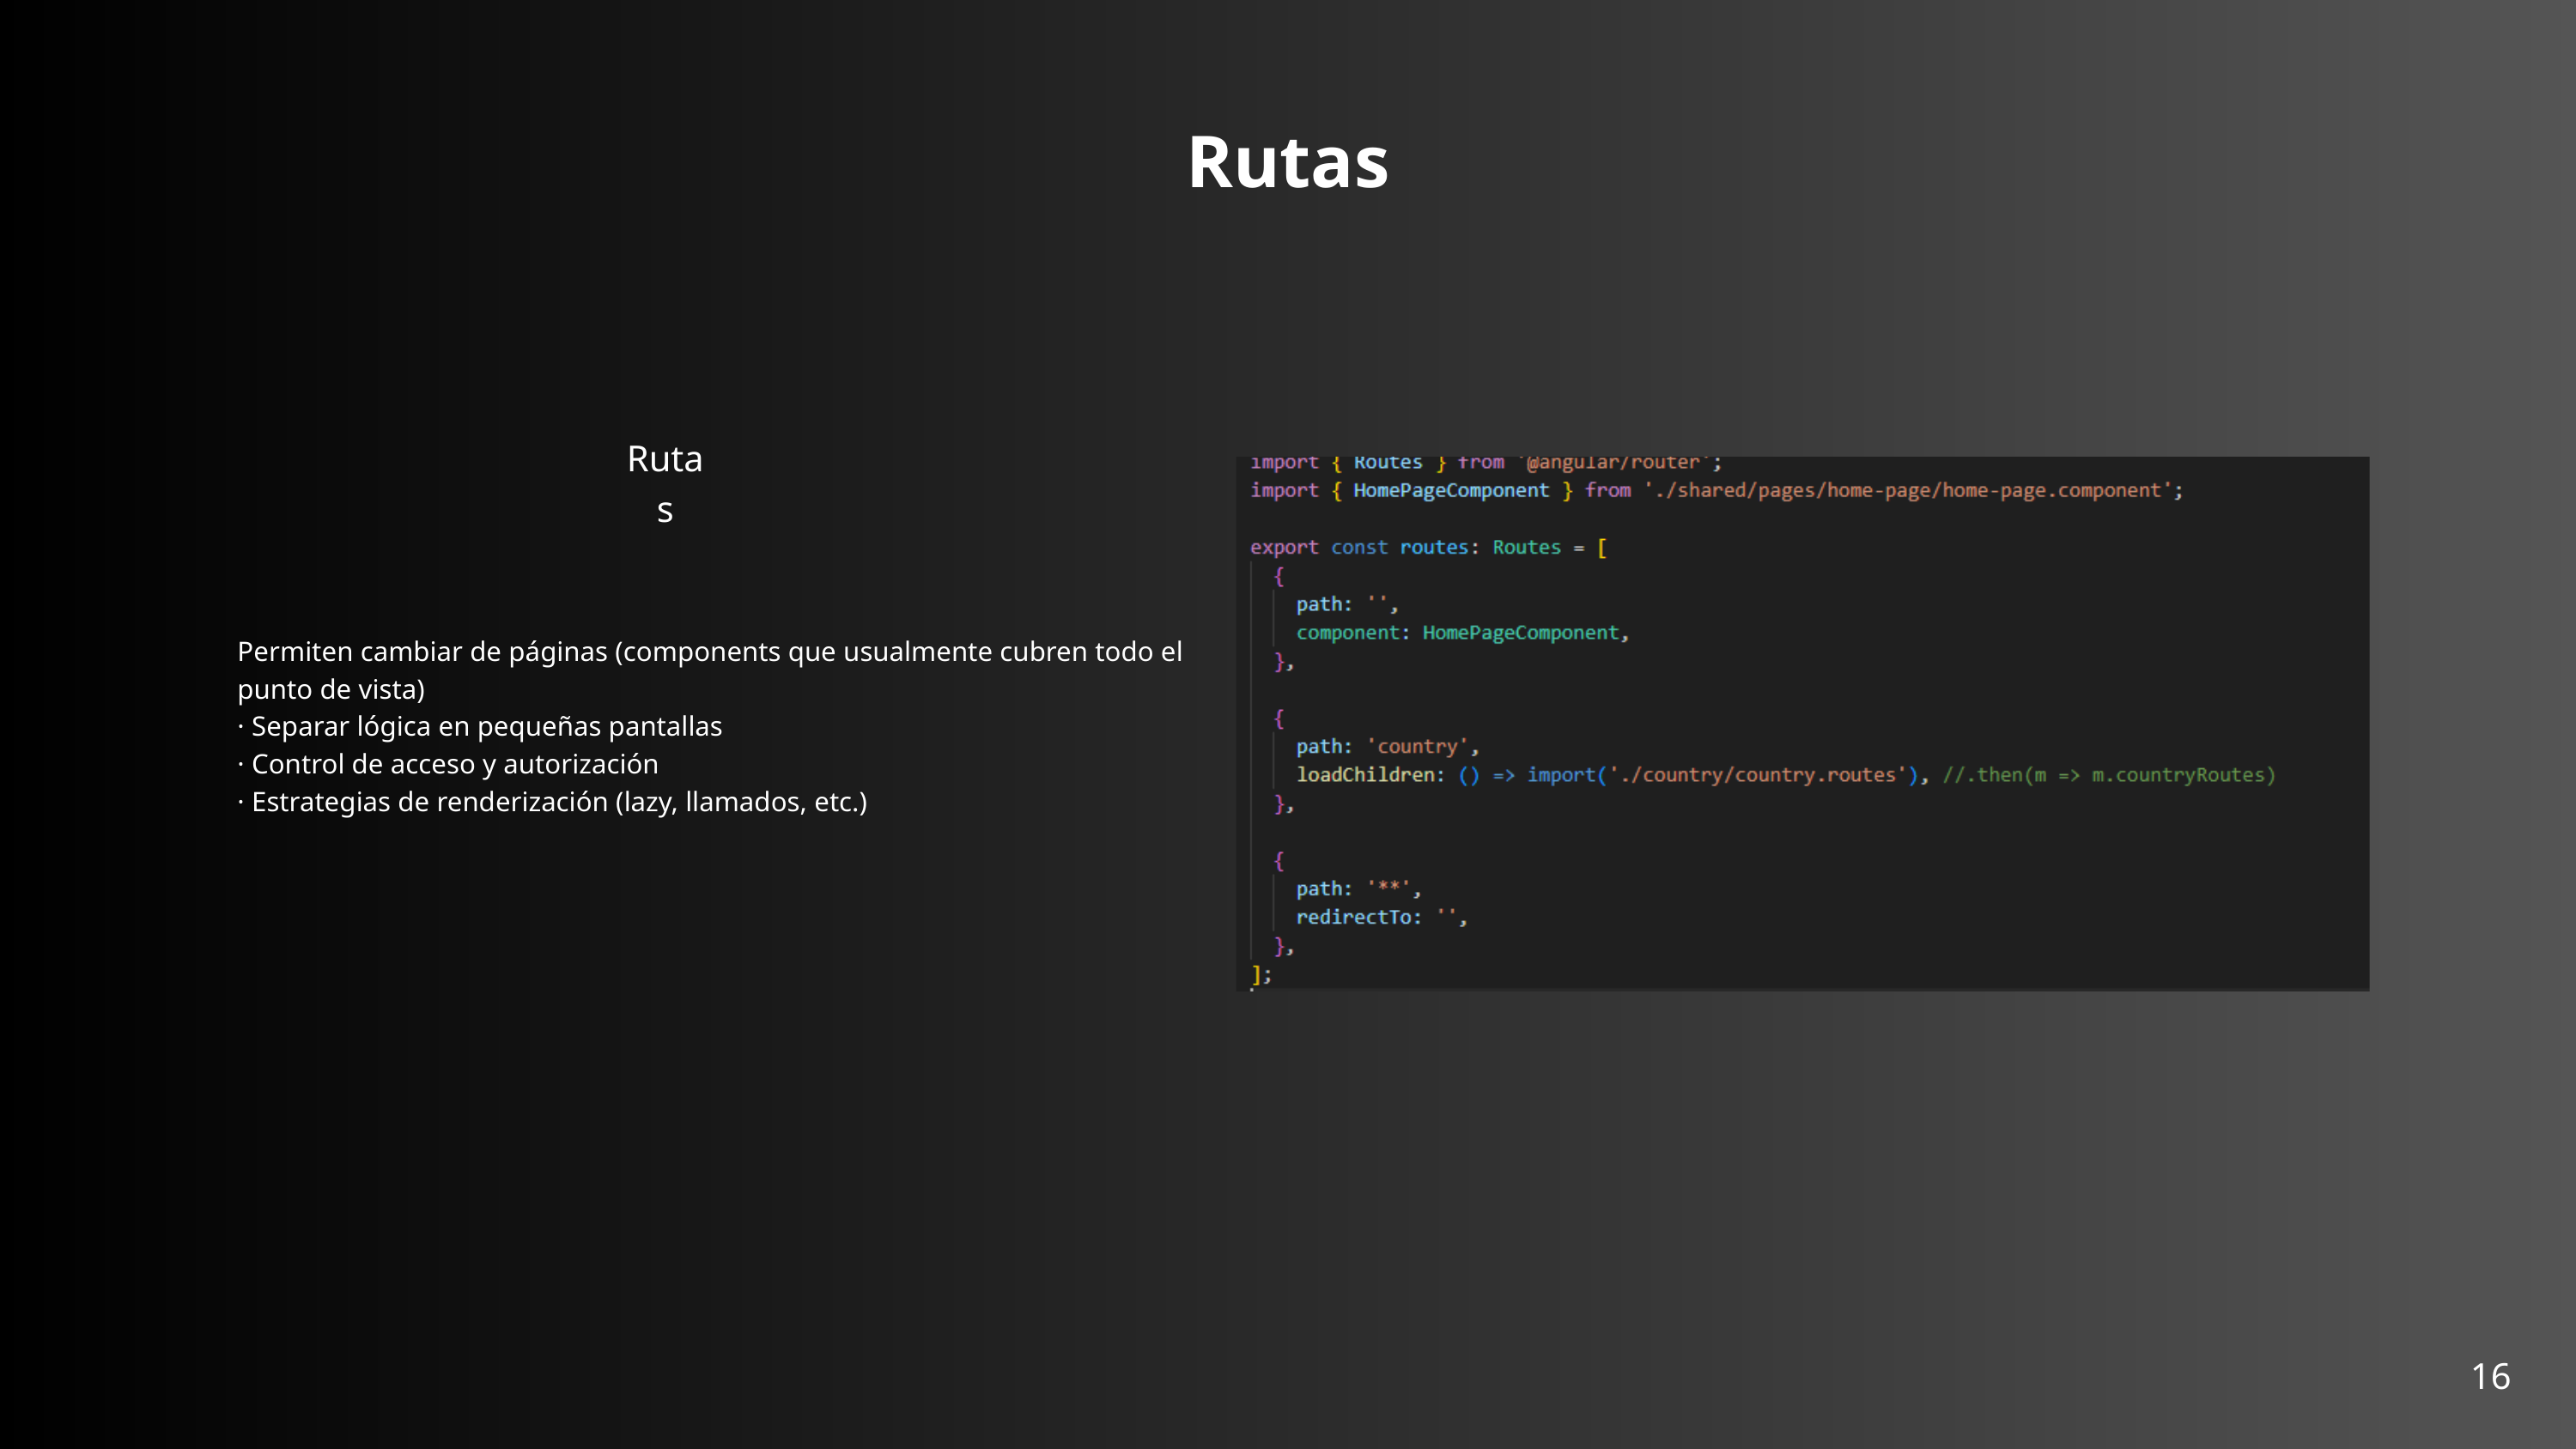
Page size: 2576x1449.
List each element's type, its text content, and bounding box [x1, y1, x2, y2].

text_box Permiten cambiar de páginas (components que usualmente cubren todo el punto de vista) · Separar lógica en pequeñas pantallas · Control de acceso y autorización · Estrategias de renderización (lazy, llamados, etc.) [237, 628, 1188, 817]
text_box Rutas [618, 428, 713, 530]
text_box Rutas [1186, 101, 1390, 302]
text_box [1236, 457, 2370, 991]
text_box 16 [2470, 1346, 2512, 1397]
